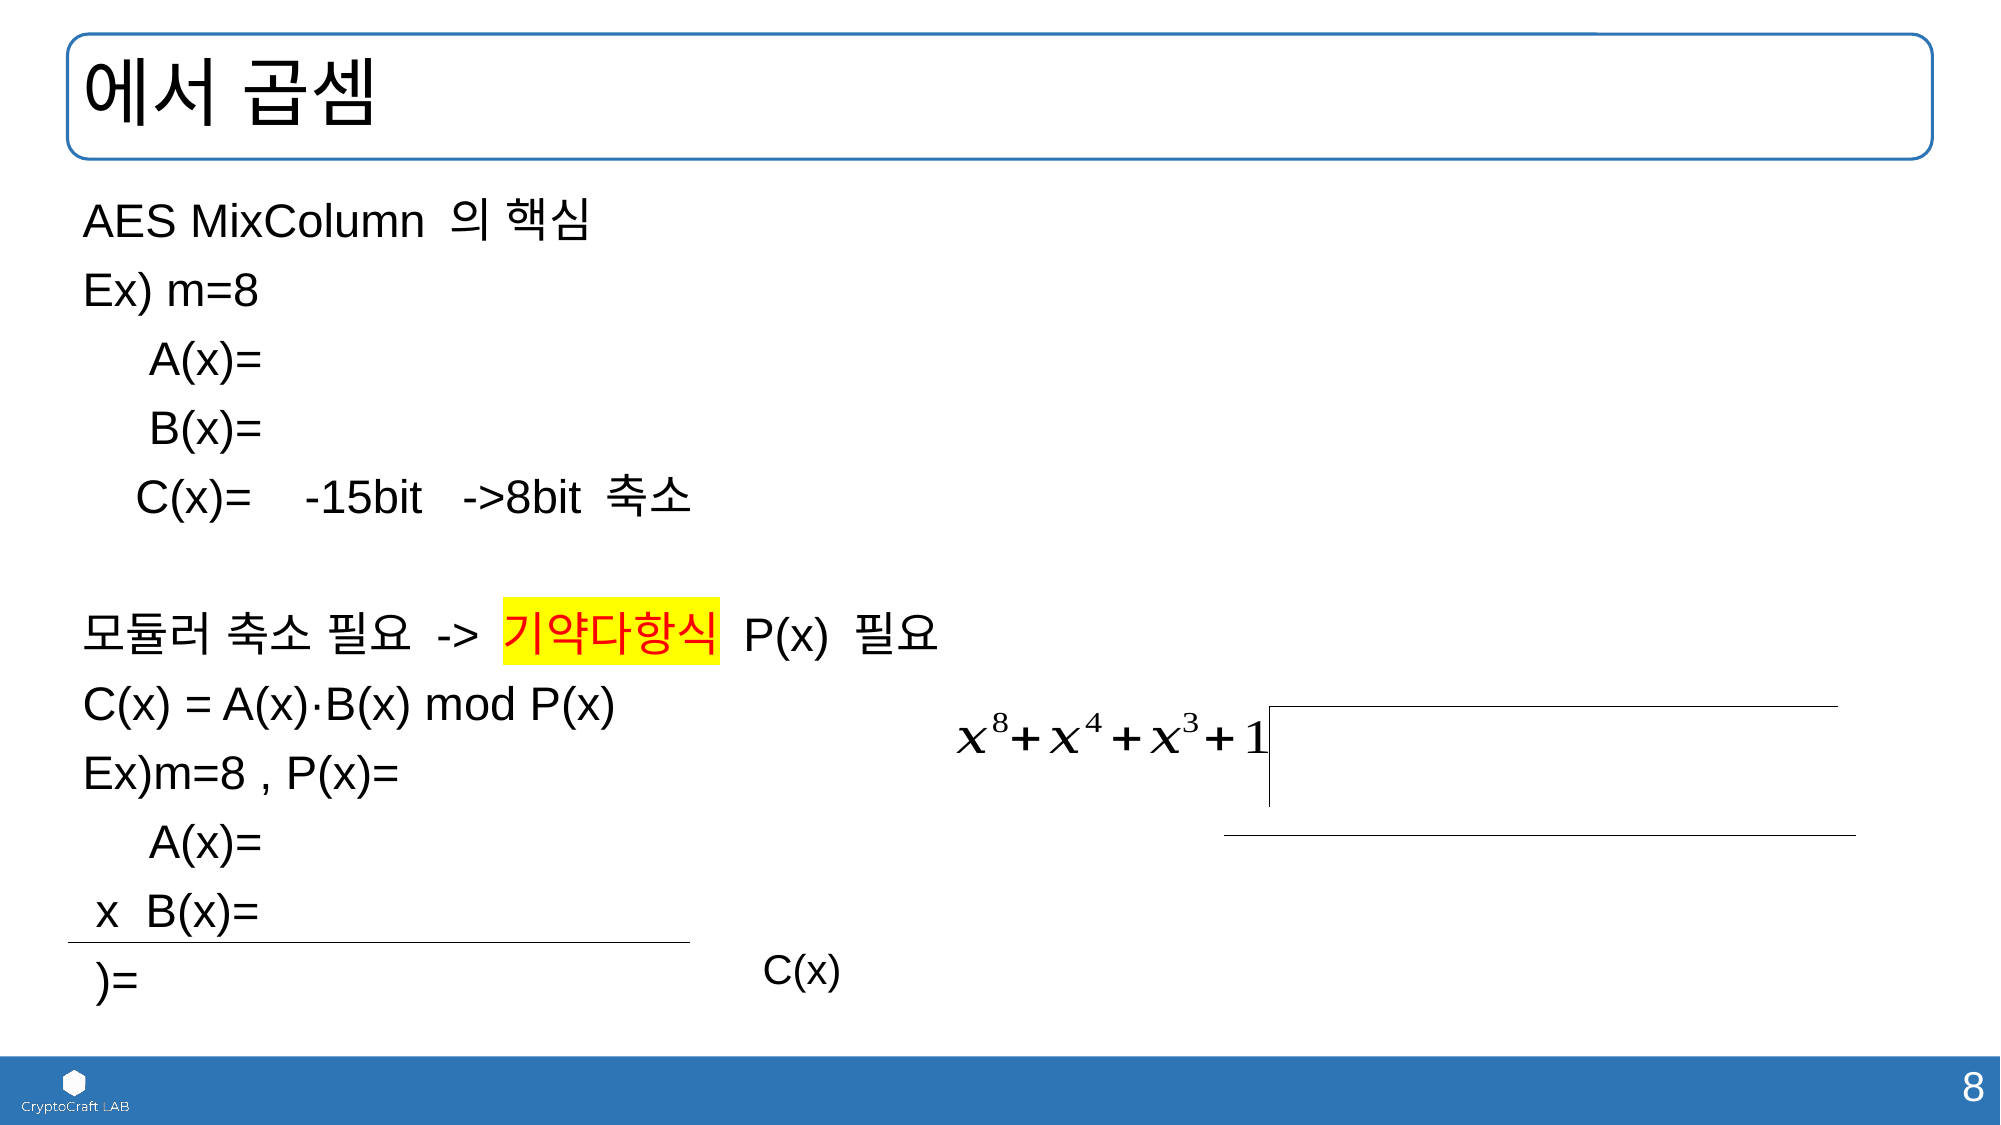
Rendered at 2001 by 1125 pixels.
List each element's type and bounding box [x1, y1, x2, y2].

picture [13, 1061, 138, 1123]
